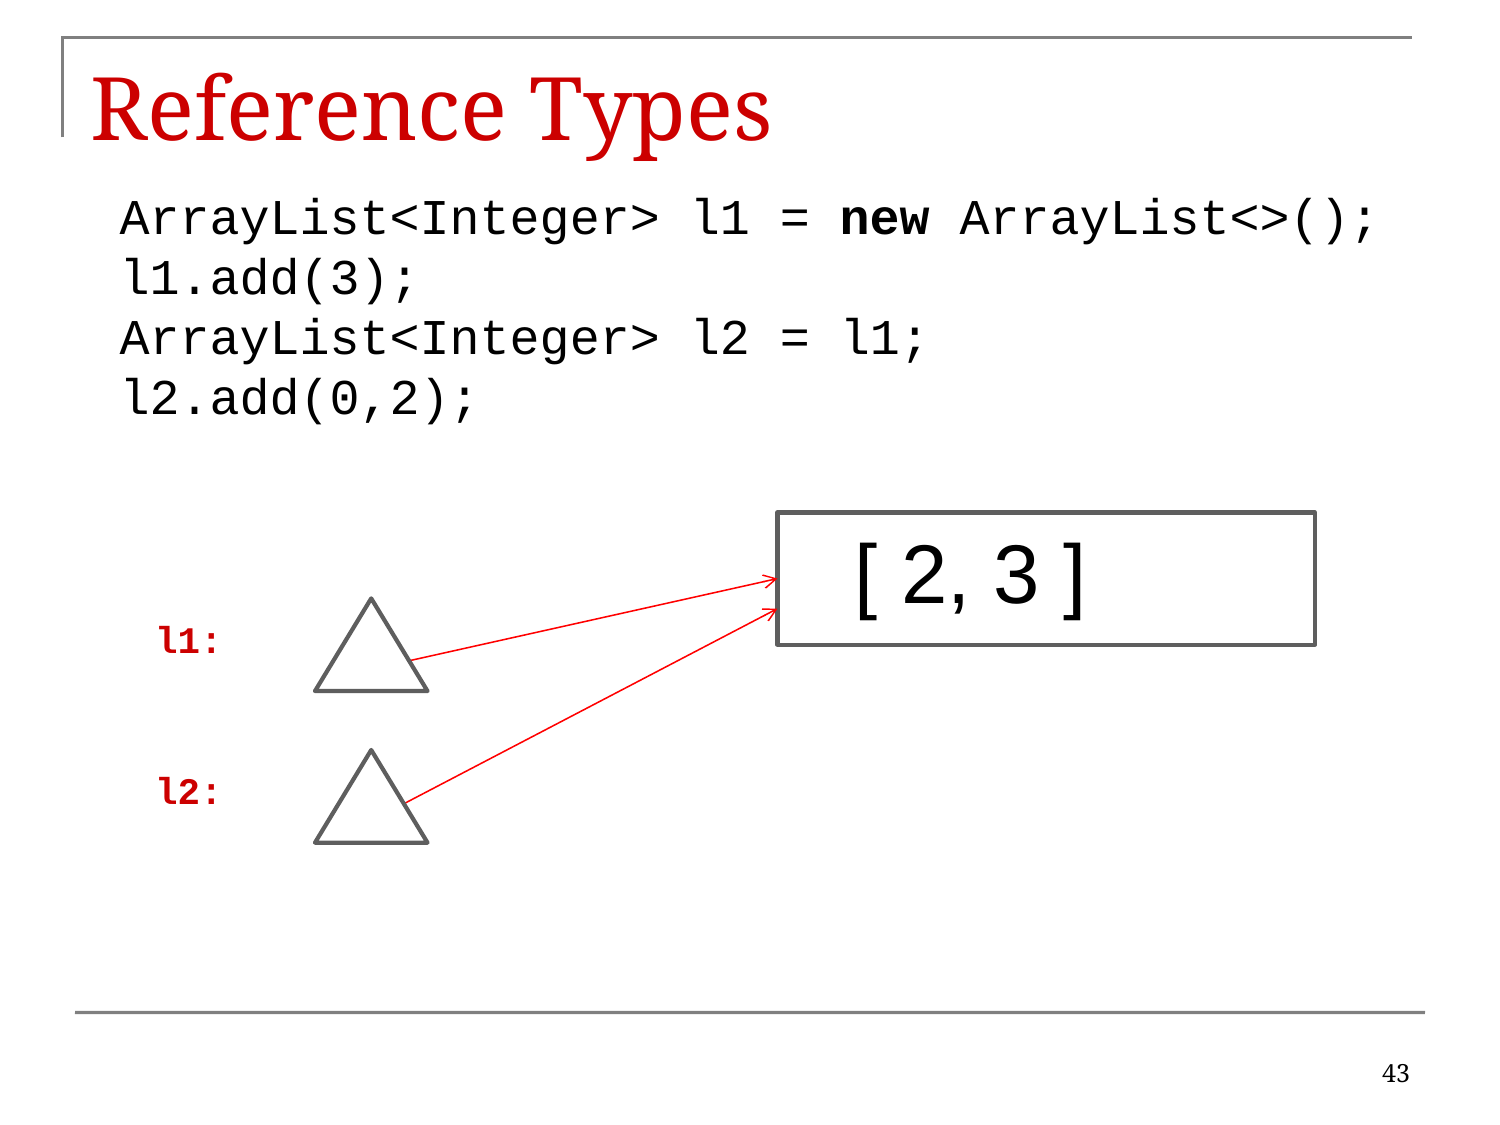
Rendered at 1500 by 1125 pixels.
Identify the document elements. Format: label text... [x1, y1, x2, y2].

text_box ArrayList<Integer> l1 = new ArrayList<>(); l1.add(3); ArrayList<Integer> l2 = l1; l2.add(0,2); [104, 176, 1395, 552]
slide_number 43 [1074, 1023, 1426, 1100]
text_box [371, 578, 778, 608]
text_box [313, 604, 365, 694]
text_box l1: [140, 608, 238, 669]
title Reference Types [74, 45, 1426, 233]
text_box [ 2, 3 ] [839, 552, 1290, 628]
text_box l2: [140, 760, 238, 820]
text_box [775, 552, 1317, 647]
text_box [371, 608, 778, 822]
text_box [313, 756, 430, 845]
